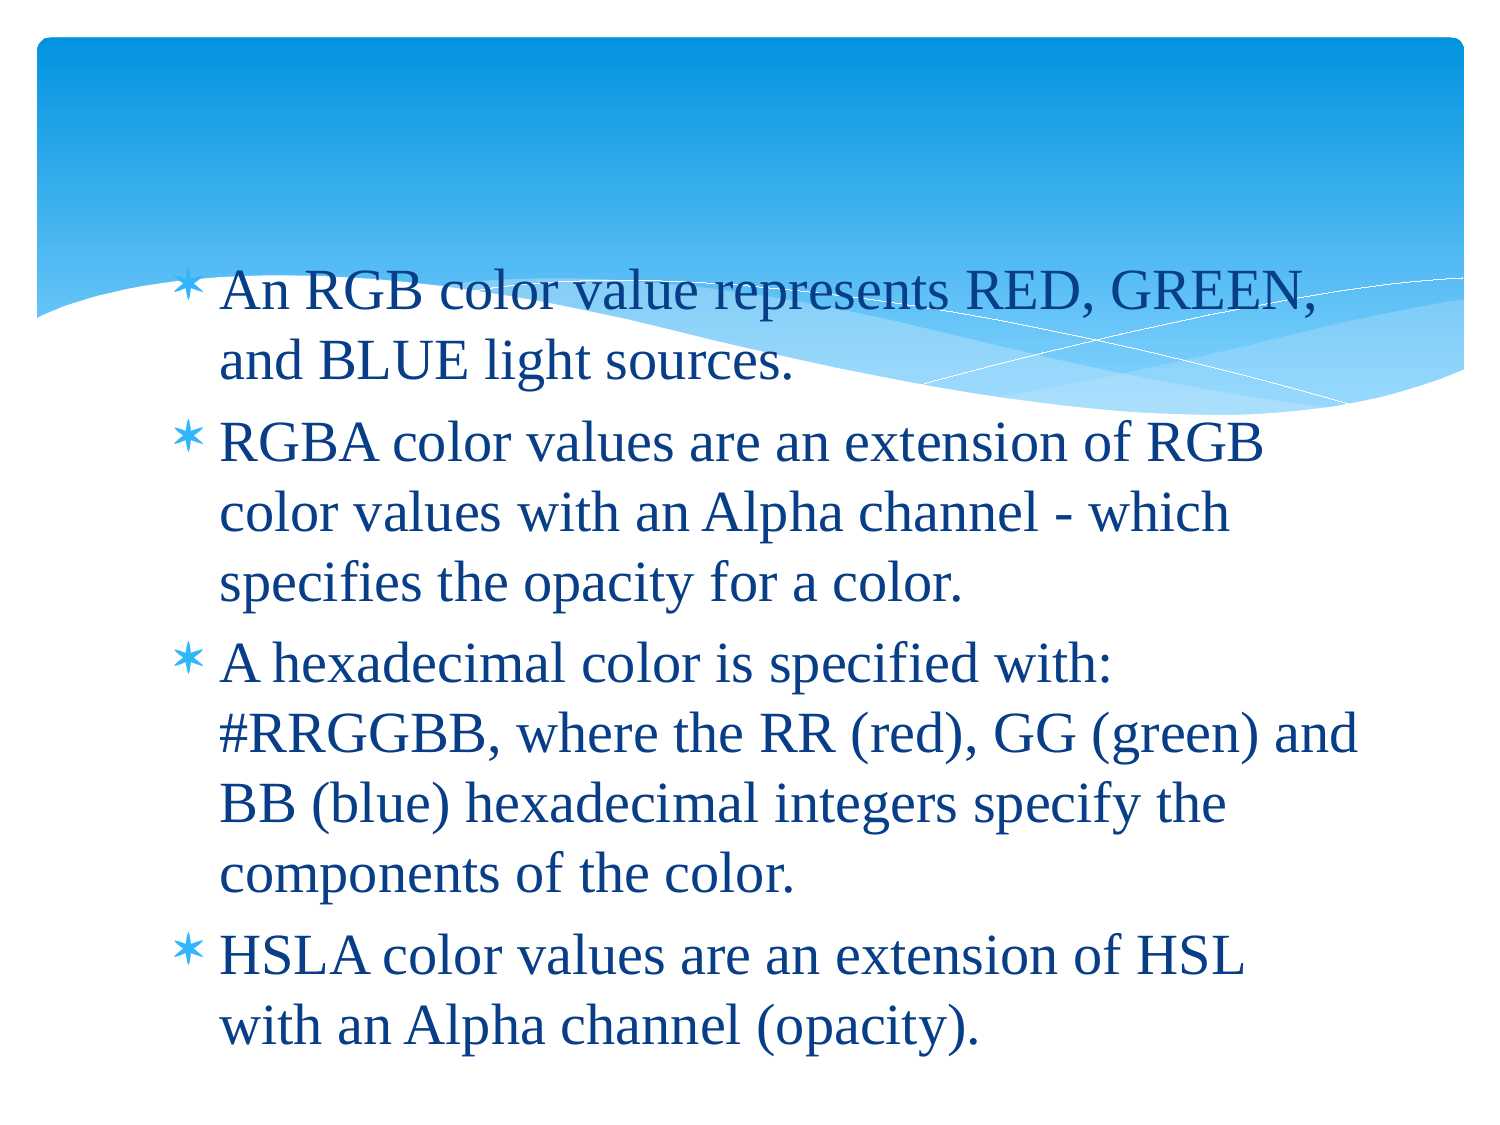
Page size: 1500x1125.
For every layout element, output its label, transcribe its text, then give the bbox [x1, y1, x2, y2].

list An RGB color value represents RED, GREEN, and BLUE light sources. RGBA color values are an extension of RGB color values with an Alpha channel - which specifies the opacity for a color. A hexadecimal color is specified with: #RRGGBB, where the RR (red), GG (green) and BB (blue) hexadecimal integers specify the components of the color. HSLA color values are an extension of HSL with an Alpha channel (opacity). [159, 243, 1375, 1125]
